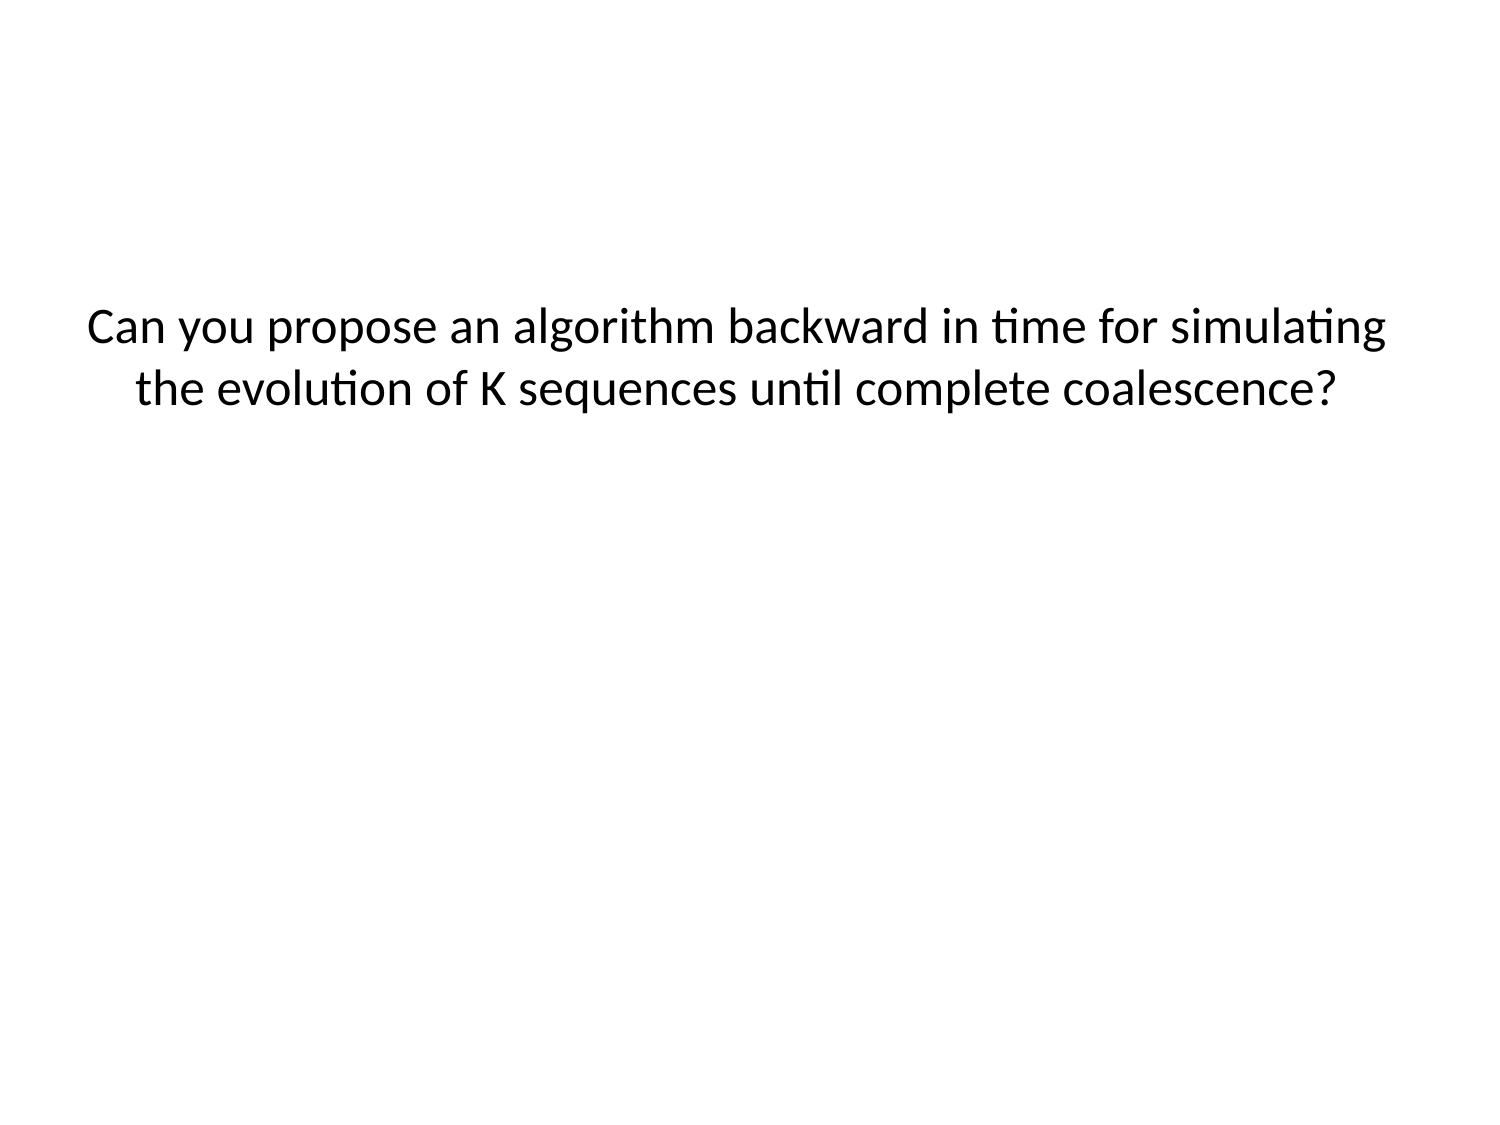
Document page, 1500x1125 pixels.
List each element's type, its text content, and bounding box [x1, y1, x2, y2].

title Can you propose an algorithm backward in time for simulating the evolution of K sequences until complete coalescence? [62, 260, 1413, 448]
